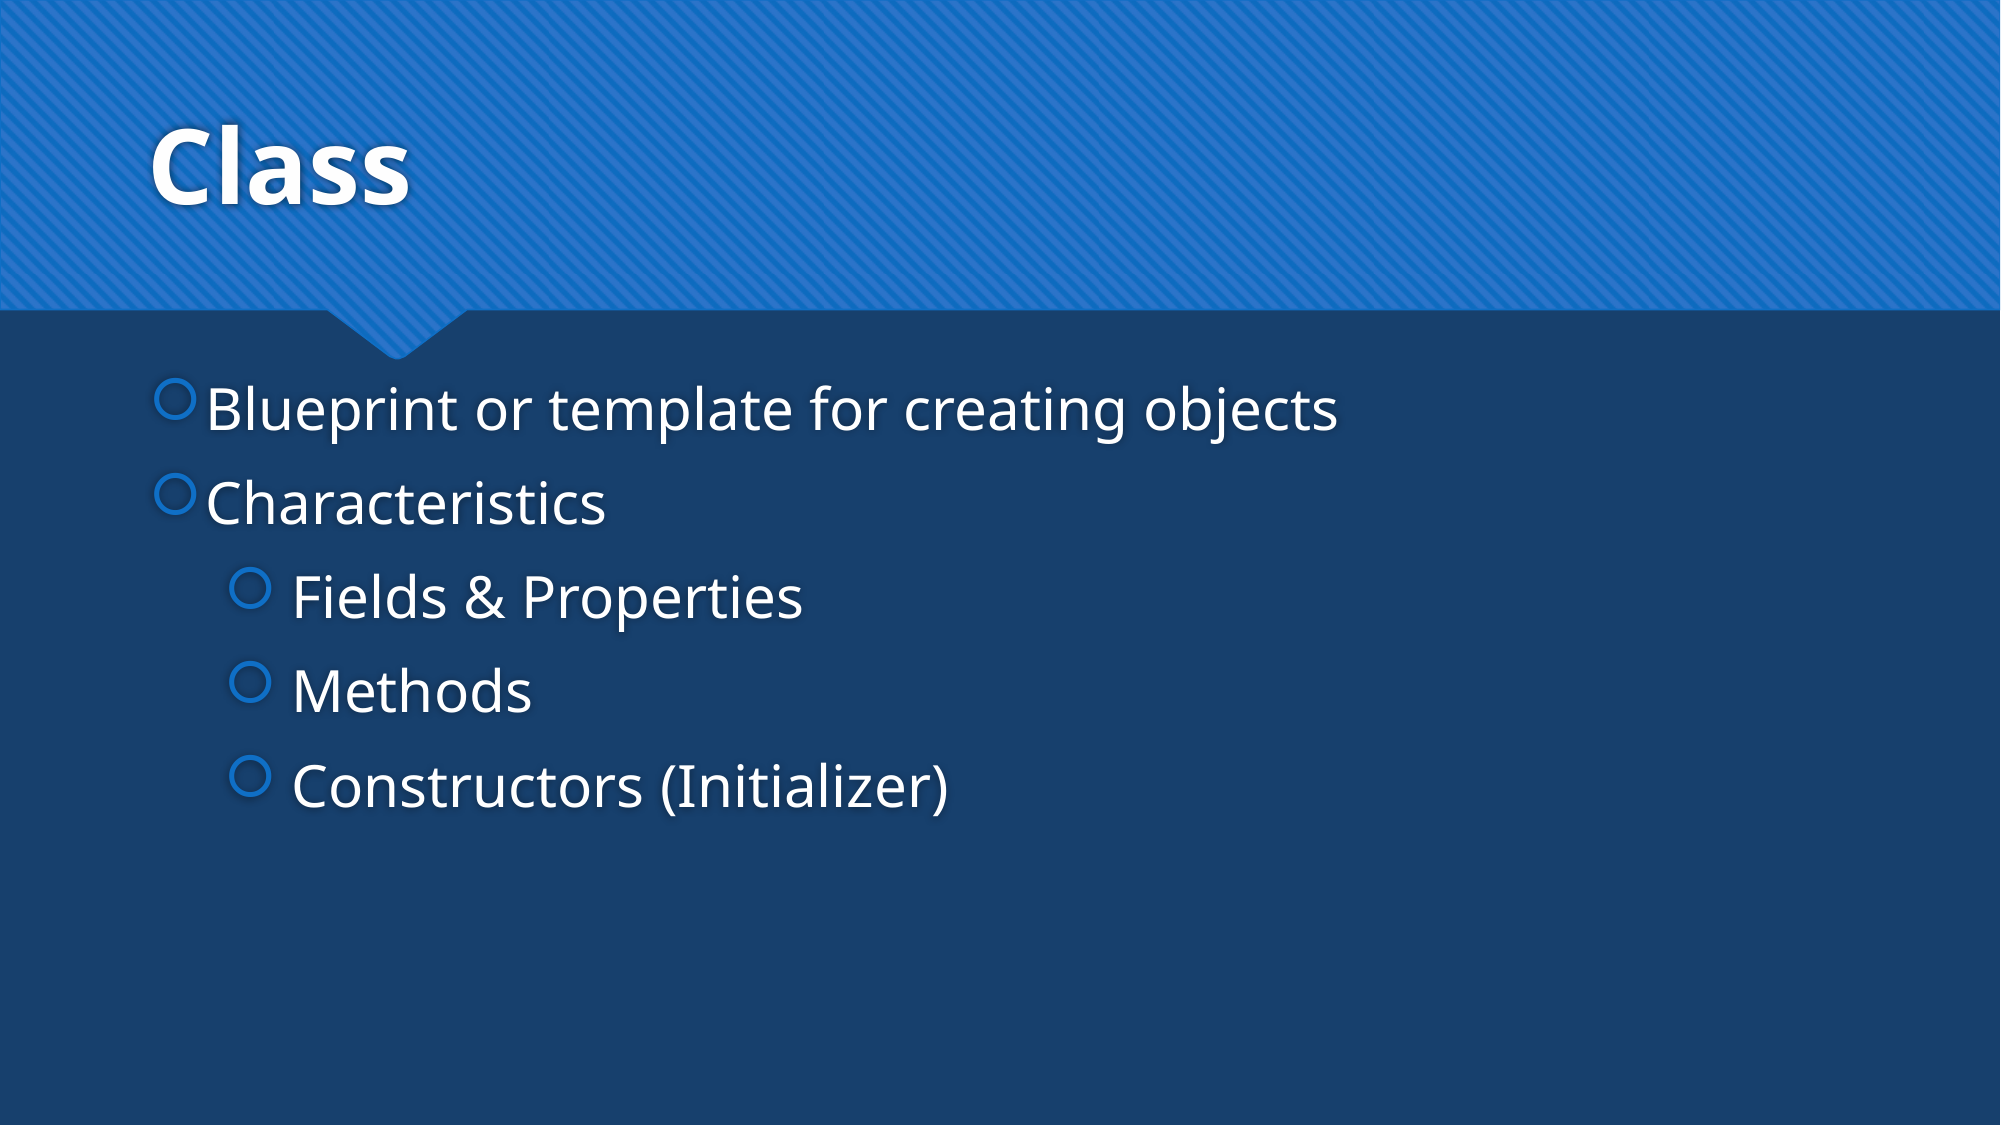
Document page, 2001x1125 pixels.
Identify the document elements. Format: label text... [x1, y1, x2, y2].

list Blueprint or template for creating objects Characteristics Fields & Properties Methods Constructors (Initializer) [134, 364, 1866, 962]
title Class [132, 73, 1868, 233]
